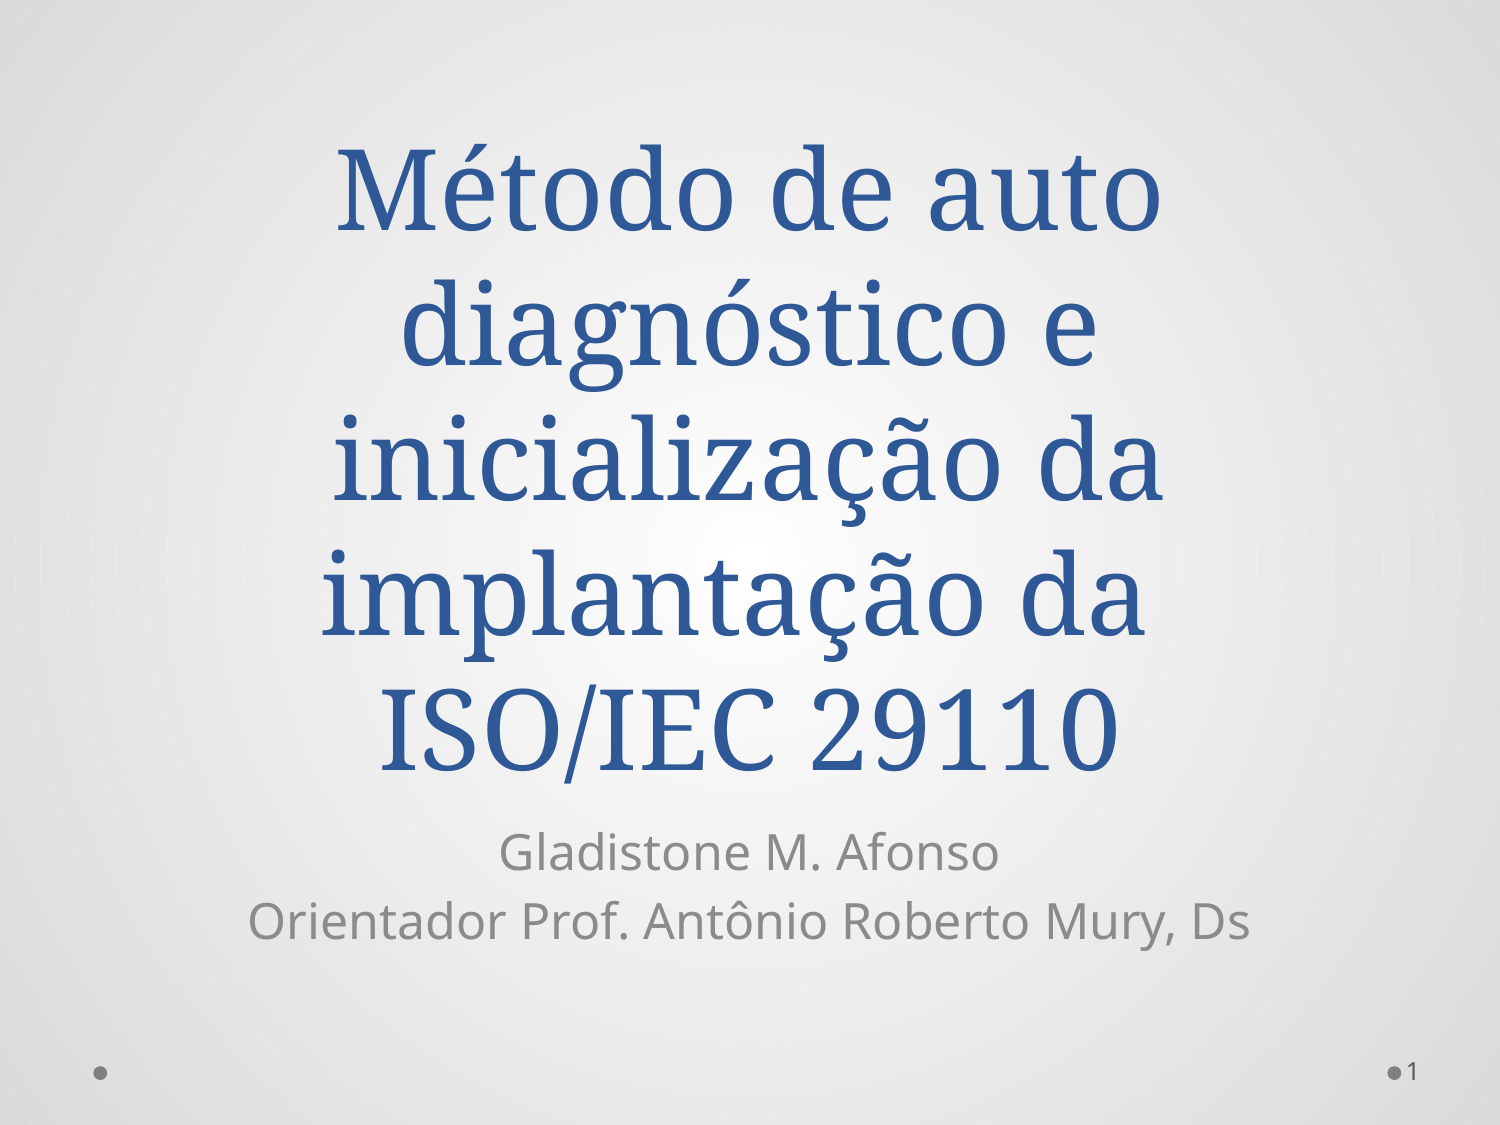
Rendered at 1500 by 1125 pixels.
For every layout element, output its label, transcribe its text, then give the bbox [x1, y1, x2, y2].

slide_number 1 [1401, 1042, 1494, 1103]
subtitle Gladistone M. Afonso Orientador Prof. Antônio Roberto Mury, Ds [225, 812, 1275, 1013]
title Método de auto diagnóstico e inicialização da implantação da ISO/IEC 29110 [112, 99, 1388, 800]
